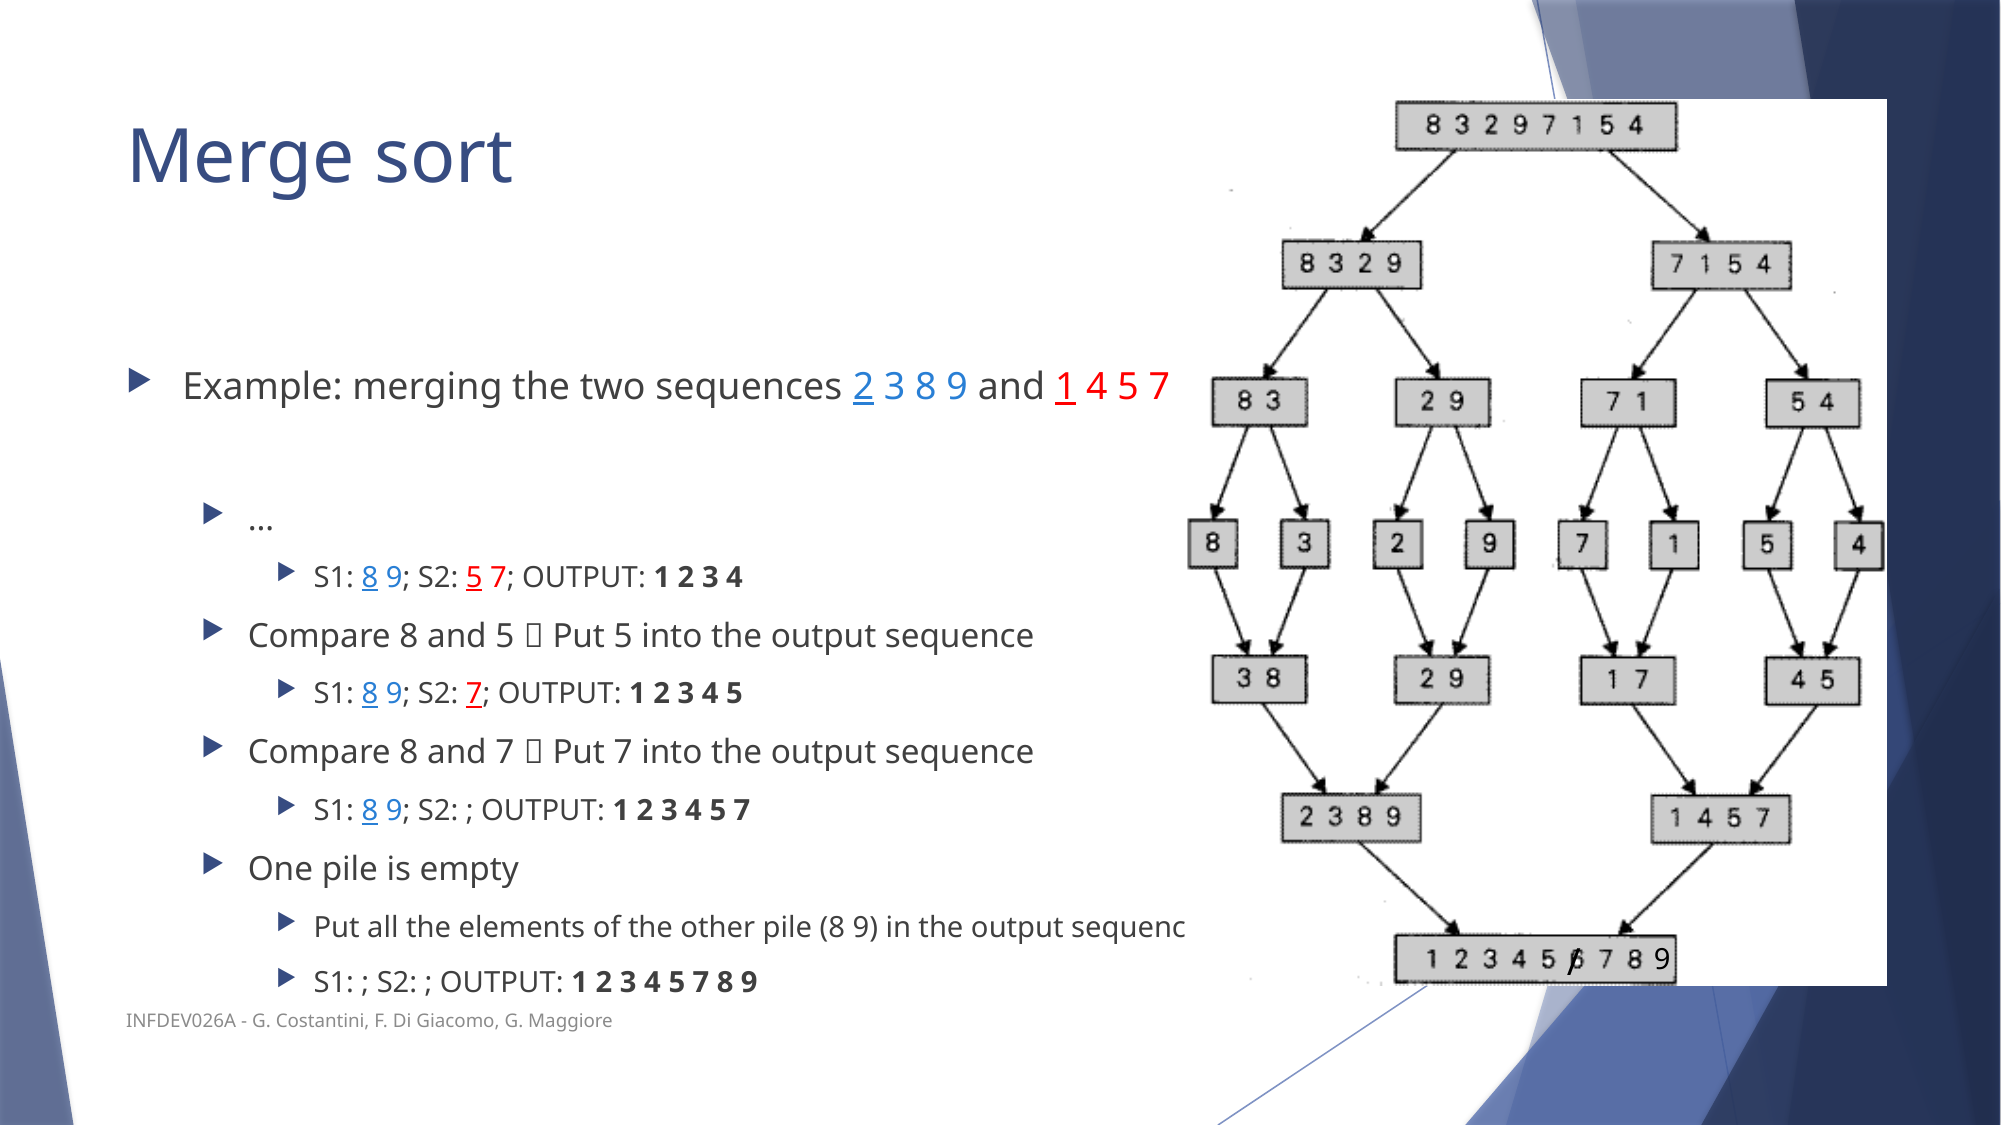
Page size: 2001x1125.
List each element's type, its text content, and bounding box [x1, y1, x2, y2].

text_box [1185, 99, 1888, 992]
title Merge sort [111, 99, 1185, 317]
footer INFDEV026A - G. Costantini, F. Di Giacomo, G. Maggiore [111, 991, 1145, 1051]
